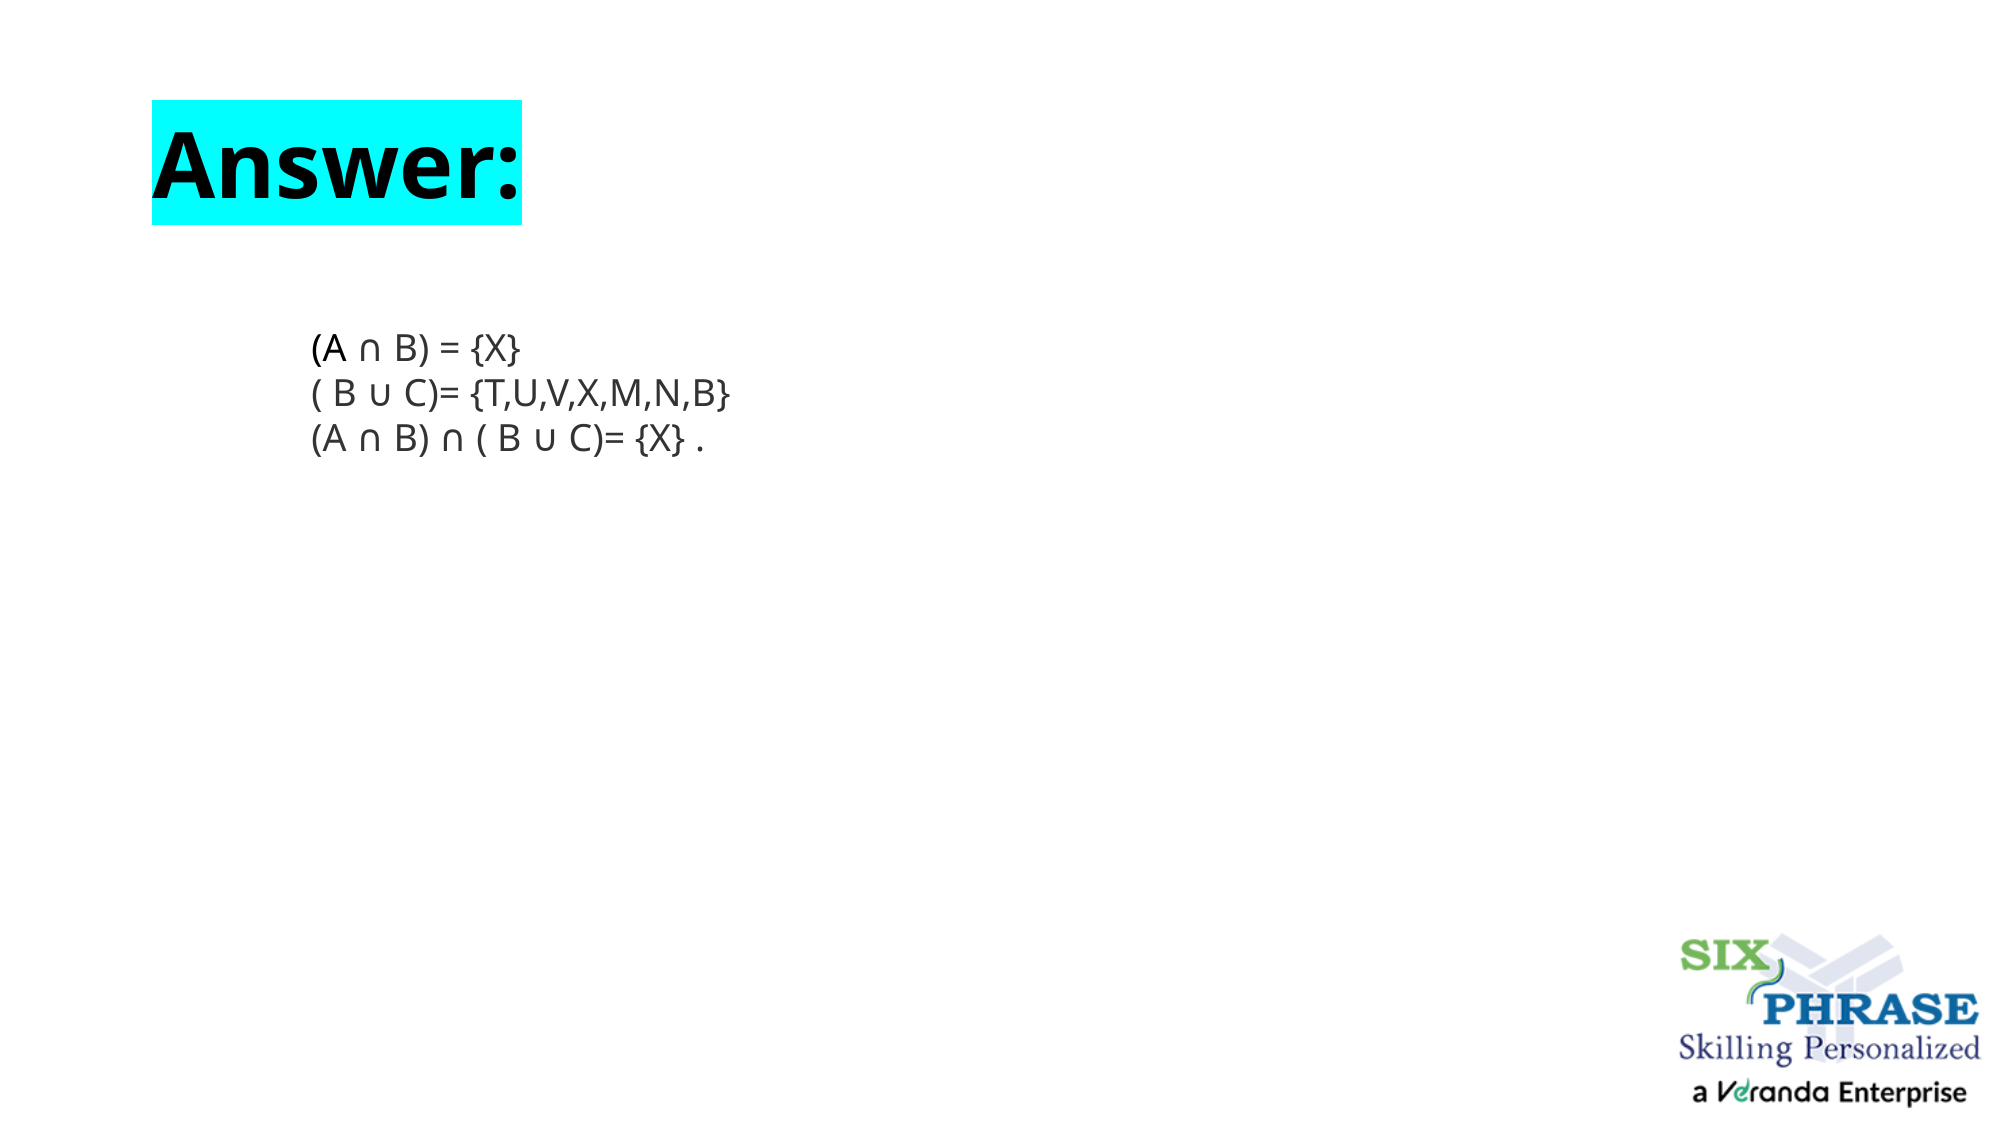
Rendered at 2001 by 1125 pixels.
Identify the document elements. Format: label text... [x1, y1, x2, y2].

title Answer: [137, 59, 1863, 278]
picture [1662, 919, 2000, 1119]
text_box (A ∩ B) = {X} ( B ∪ C)= {T,U,V,X,M,N,B} (A ∩ B) ∩ ( B ∪ C)= {X} . [296, 316, 1297, 466]
